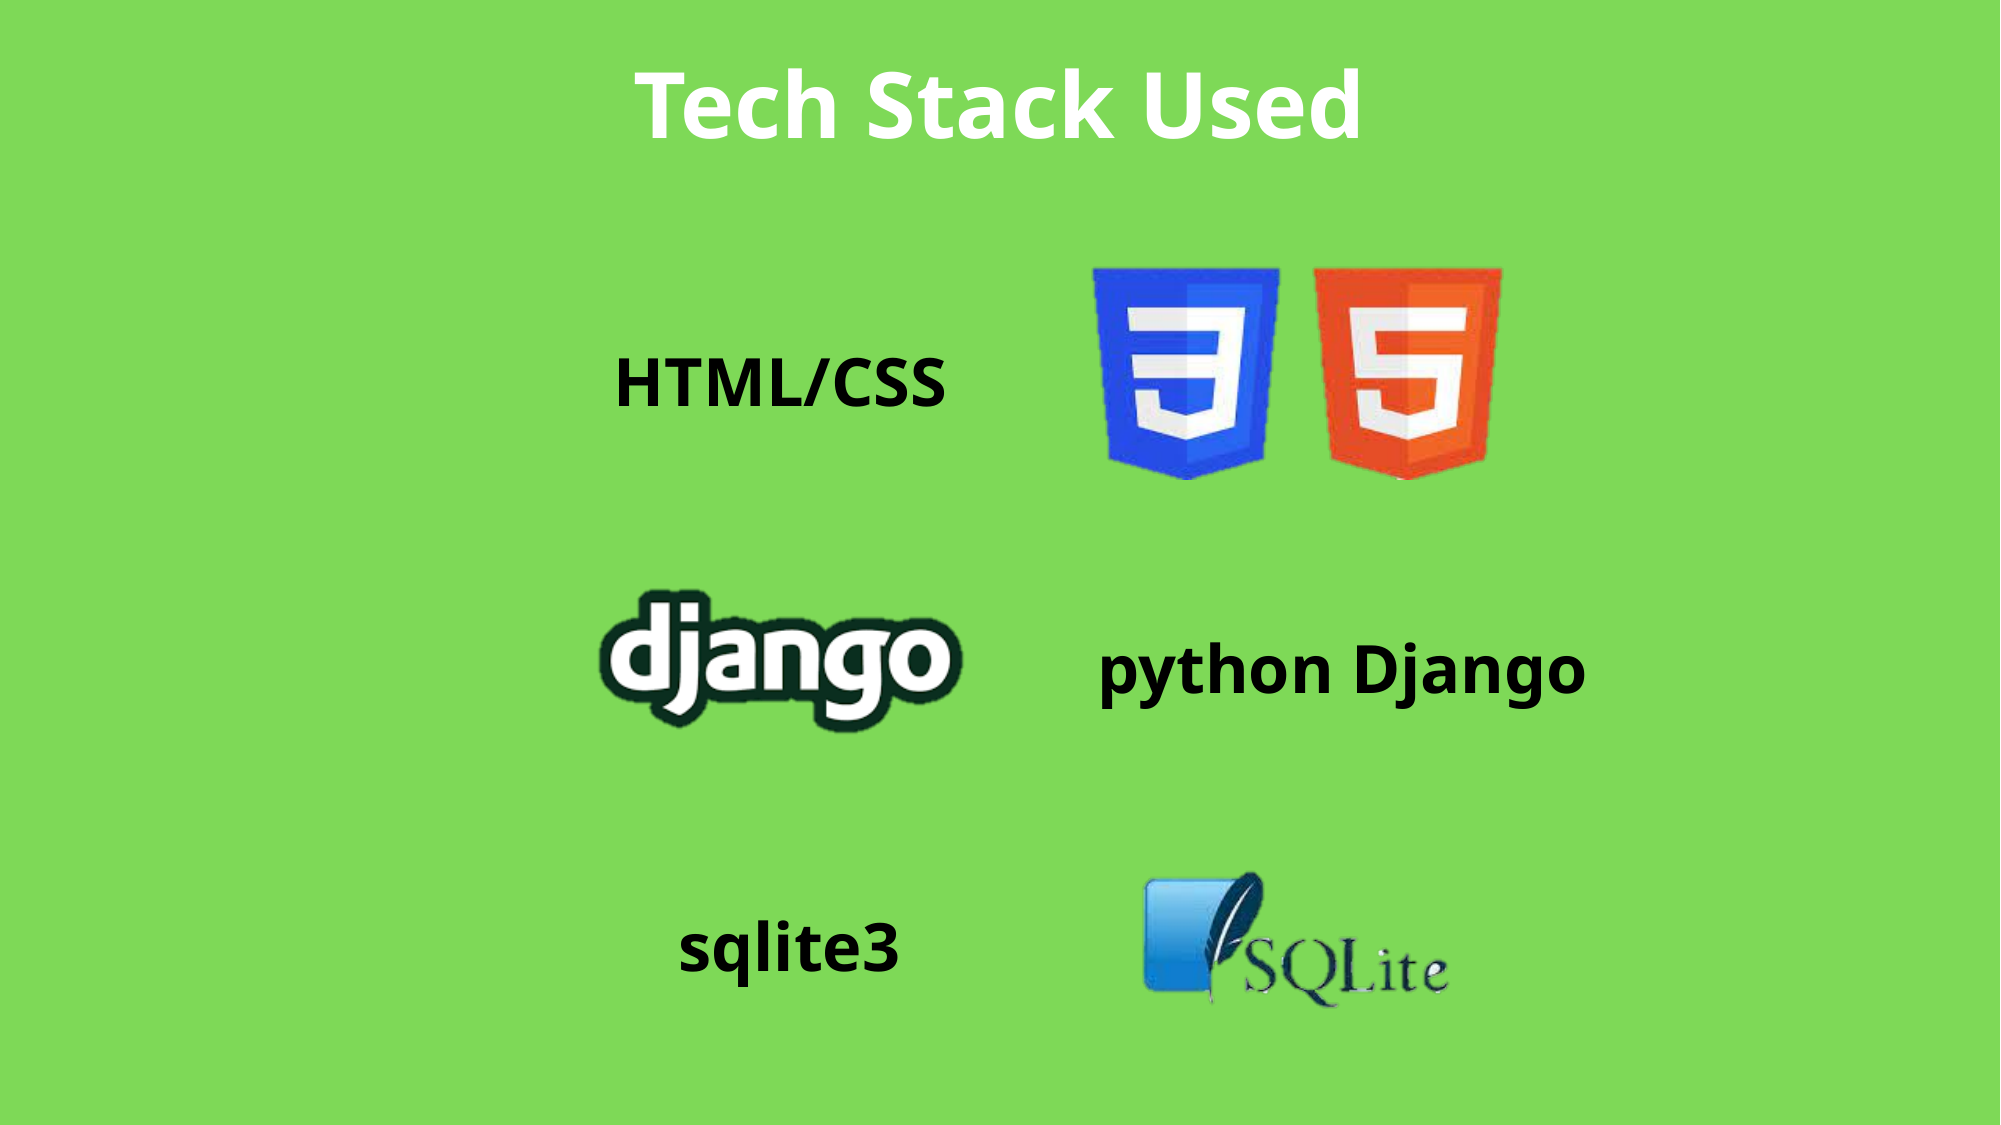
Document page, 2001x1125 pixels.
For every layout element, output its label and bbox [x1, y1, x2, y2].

text_box [570, 217, 1532, 510]
text_box [470, 562, 1608, 796]
picture [0, 0, 2000, 1125]
